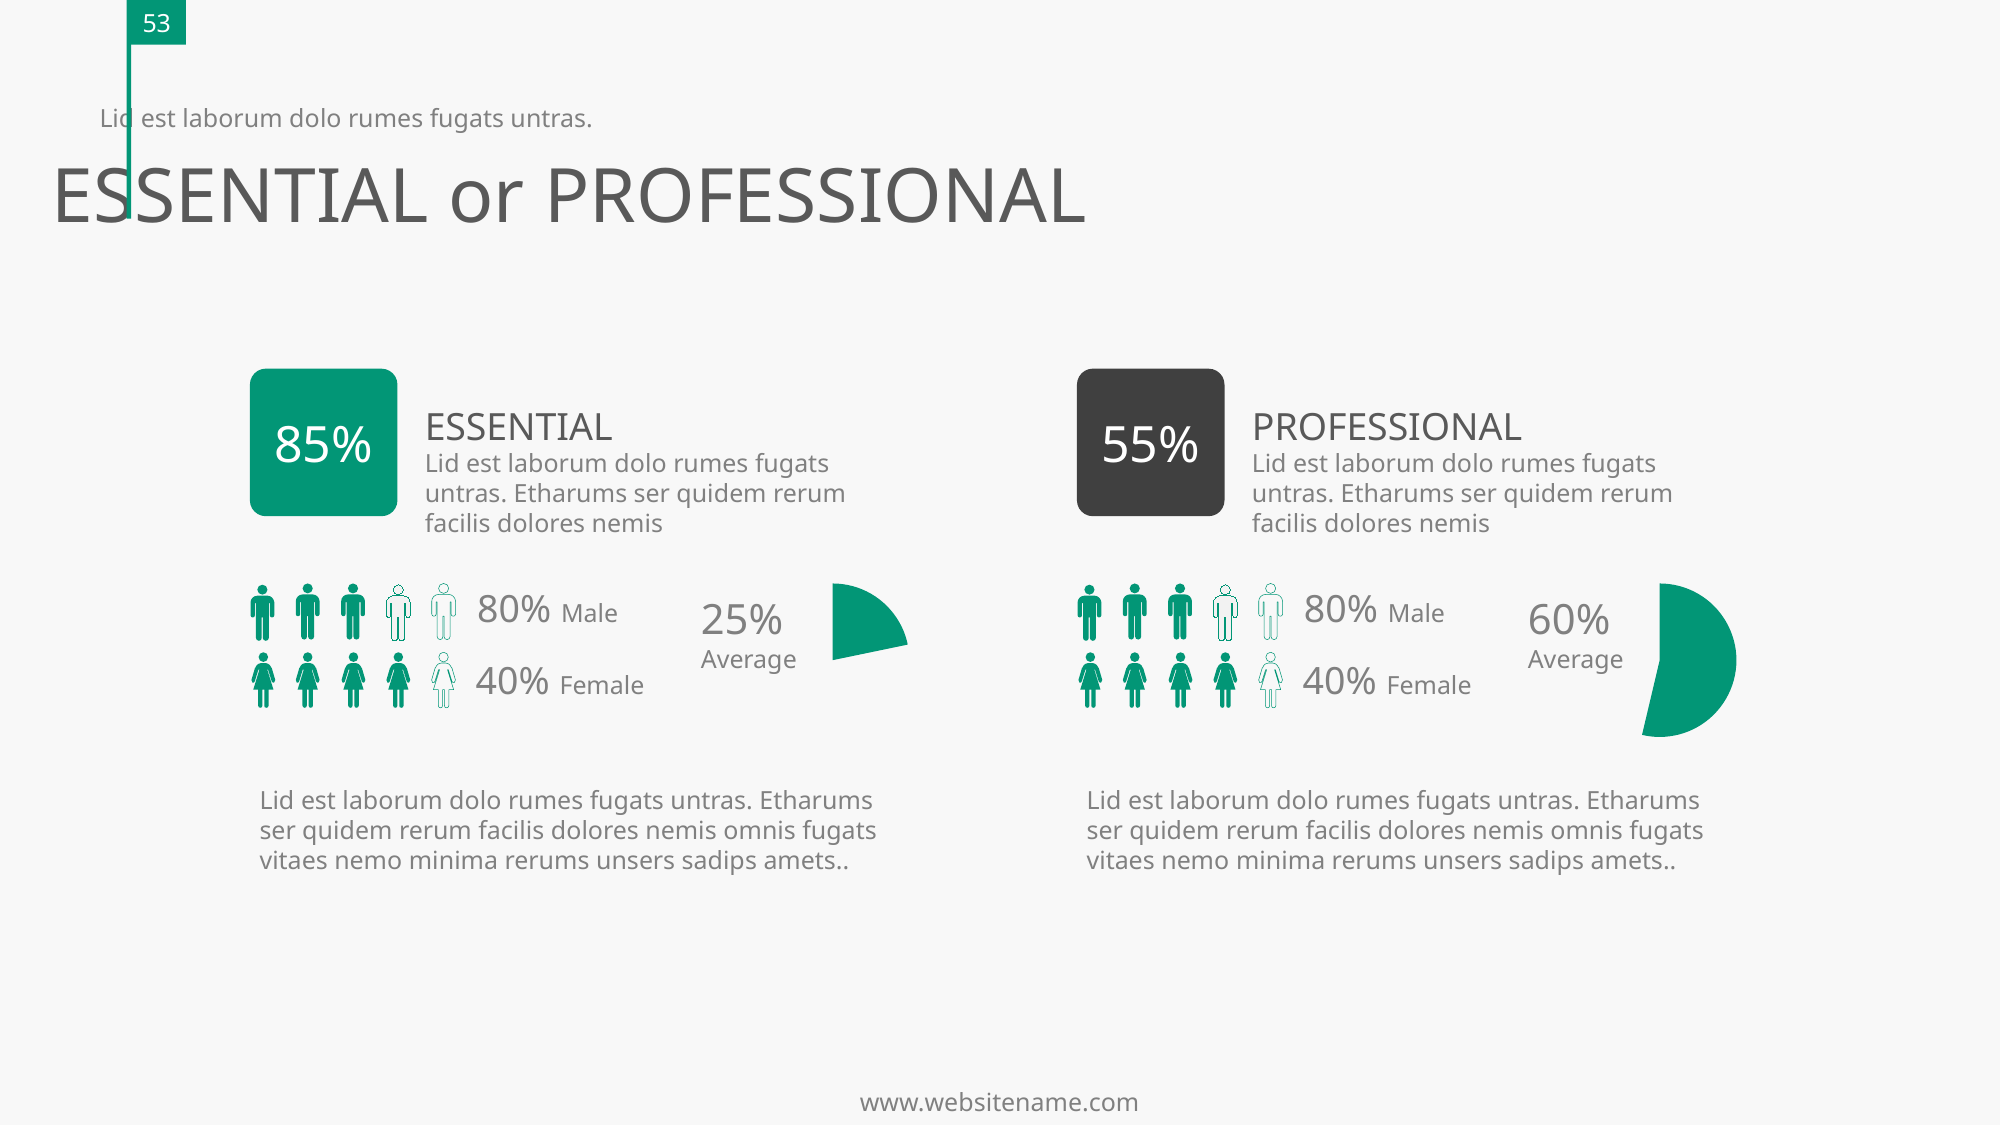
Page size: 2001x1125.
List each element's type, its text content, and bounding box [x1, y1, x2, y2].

text_box [1122, 663, 1147, 708]
text_box [832, 582, 909, 661]
text_box [1213, 663, 1238, 708]
text_box [431, 583, 456, 640]
text_box ESSENTIAL Lid est laborum dolo rumes fugats untras. Etharums ser quidem rerum facilis dolores nemis [410, 395, 911, 545]
text_box [1077, 584, 1102, 641]
text_box [1258, 583, 1283, 640]
text_box [1175, 652, 1186, 662]
text_box 55% [1075, 367, 1226, 518]
text_box 60% Average [1513, 585, 1639, 681]
text_box [295, 583, 320, 640]
text_box [1641, 582, 1738, 738]
text_box [348, 652, 359, 662]
text_box [1078, 663, 1103, 708]
text_box 40% Female [460, 649, 660, 710]
text_box 80% Male [1289, 577, 1460, 638]
text_box ESSENTIAL or PROFESSIONAL [37, 140, 1102, 246]
text_box [1265, 652, 1276, 662]
text_box [1258, 663, 1283, 708]
text_box Lid est laborum dolo rumes fugats untras. [84, 95, 126, 140]
text_box [251, 663, 276, 708]
text_box [1122, 583, 1147, 640]
text_box [386, 584, 411, 641]
text_box PROFESSIONAL Lid est laborum dolo rumes fugats untras. Etharums ser quidem rerum facilis dolores nemis [1237, 395, 1738, 545]
text_box Lid est laborum dolo rumes fugats untras. Etharums ser quidem rerum facilis dolores nemis omnis fugats vitaes nemo minima rerums unsers sadips amets.. [1071, 776, 1738, 882]
text_box [295, 663, 320, 708]
text_box [250, 584, 275, 641]
text_box [1213, 584, 1238, 641]
text_box [431, 663, 456, 708]
text_box 85% [248, 367, 399, 518]
text_box 80% Male [462, 577, 633, 638]
text_box Lid est laborum dolo rumes fugats untras. [132, 95, 616, 140]
text_box [1168, 663, 1193, 708]
text_box 53 [127, 0, 186, 45]
text_box [341, 583, 365, 640]
text_box [393, 652, 404, 662]
text_box 25% Average [686, 585, 812, 681]
text_box [1168, 583, 1192, 640]
text_box [126, 0, 132, 220]
text_box [302, 652, 313, 662]
text_box Lid est laborum dolo rumes fugats untras. Etharums ser quidem rerum facilis dolores nemis omnis fugats vitaes nemo minima rerums unsers sadips amets.. [244, 776, 911, 882]
text_box www.websitename.com [845, 1079, 1155, 1125]
text_box [1130, 652, 1140, 662]
text_box 40% Female [1287, 649, 1487, 710]
text_box [386, 663, 411, 708]
text_box [1085, 652, 1096, 662]
text_box [1220, 652, 1231, 662]
text_box [341, 663, 366, 708]
text_box [258, 652, 269, 662]
text_box [438, 652, 449, 662]
